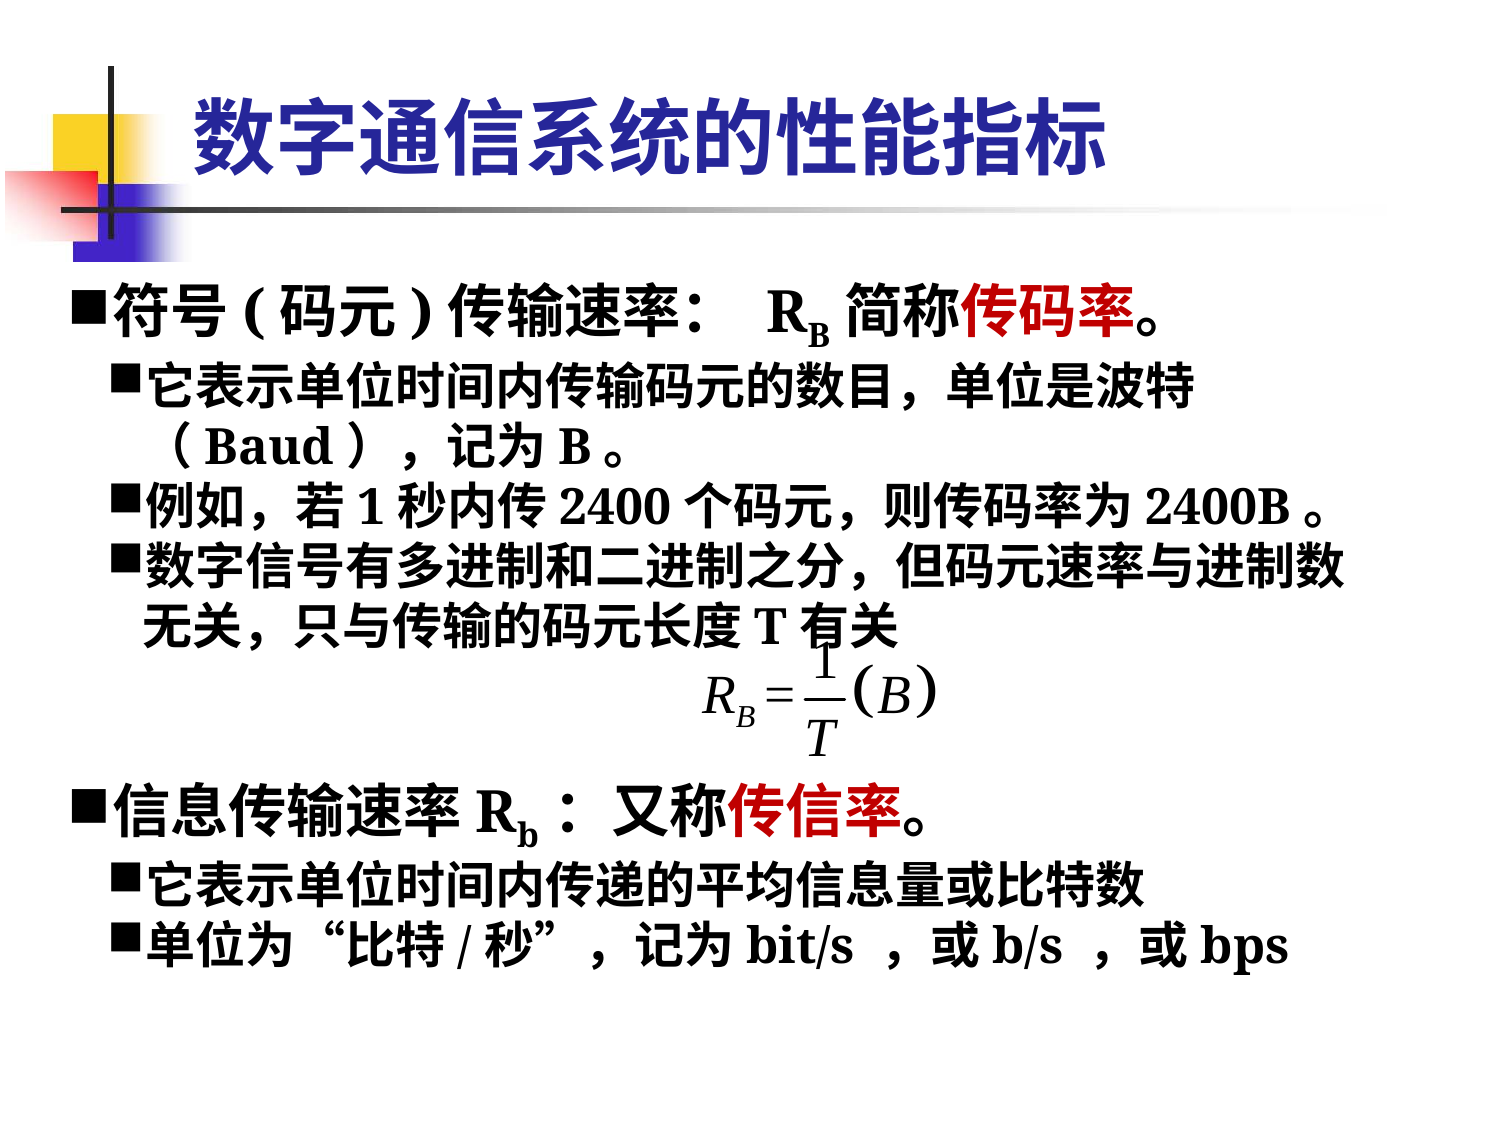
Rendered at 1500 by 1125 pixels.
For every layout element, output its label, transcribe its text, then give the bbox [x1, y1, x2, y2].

text_box 数字通信系统的性能指标 [177, 78, 1124, 193]
text_box 符号(码元)传输速率： RB简称传码率。 它表示单位时间内传输码元的数目，单位是波特（Baud），记为B。 例如，若1秒内传2400个码元，则传码率为2400B。 数字信号有多进制和二进制之分，但码元速率与进制数无关，只与传输的码元长度T有关 信息传输速率Rb：又称传信率。 它表示单位时间内传递的平均信息量或比特数 单位为“比特/秒”，记为bit/s ，或b/s ，或bps [53, 267, 1376, 982]
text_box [690, 619, 946, 769]
picture [5, 66, 1413, 262]
